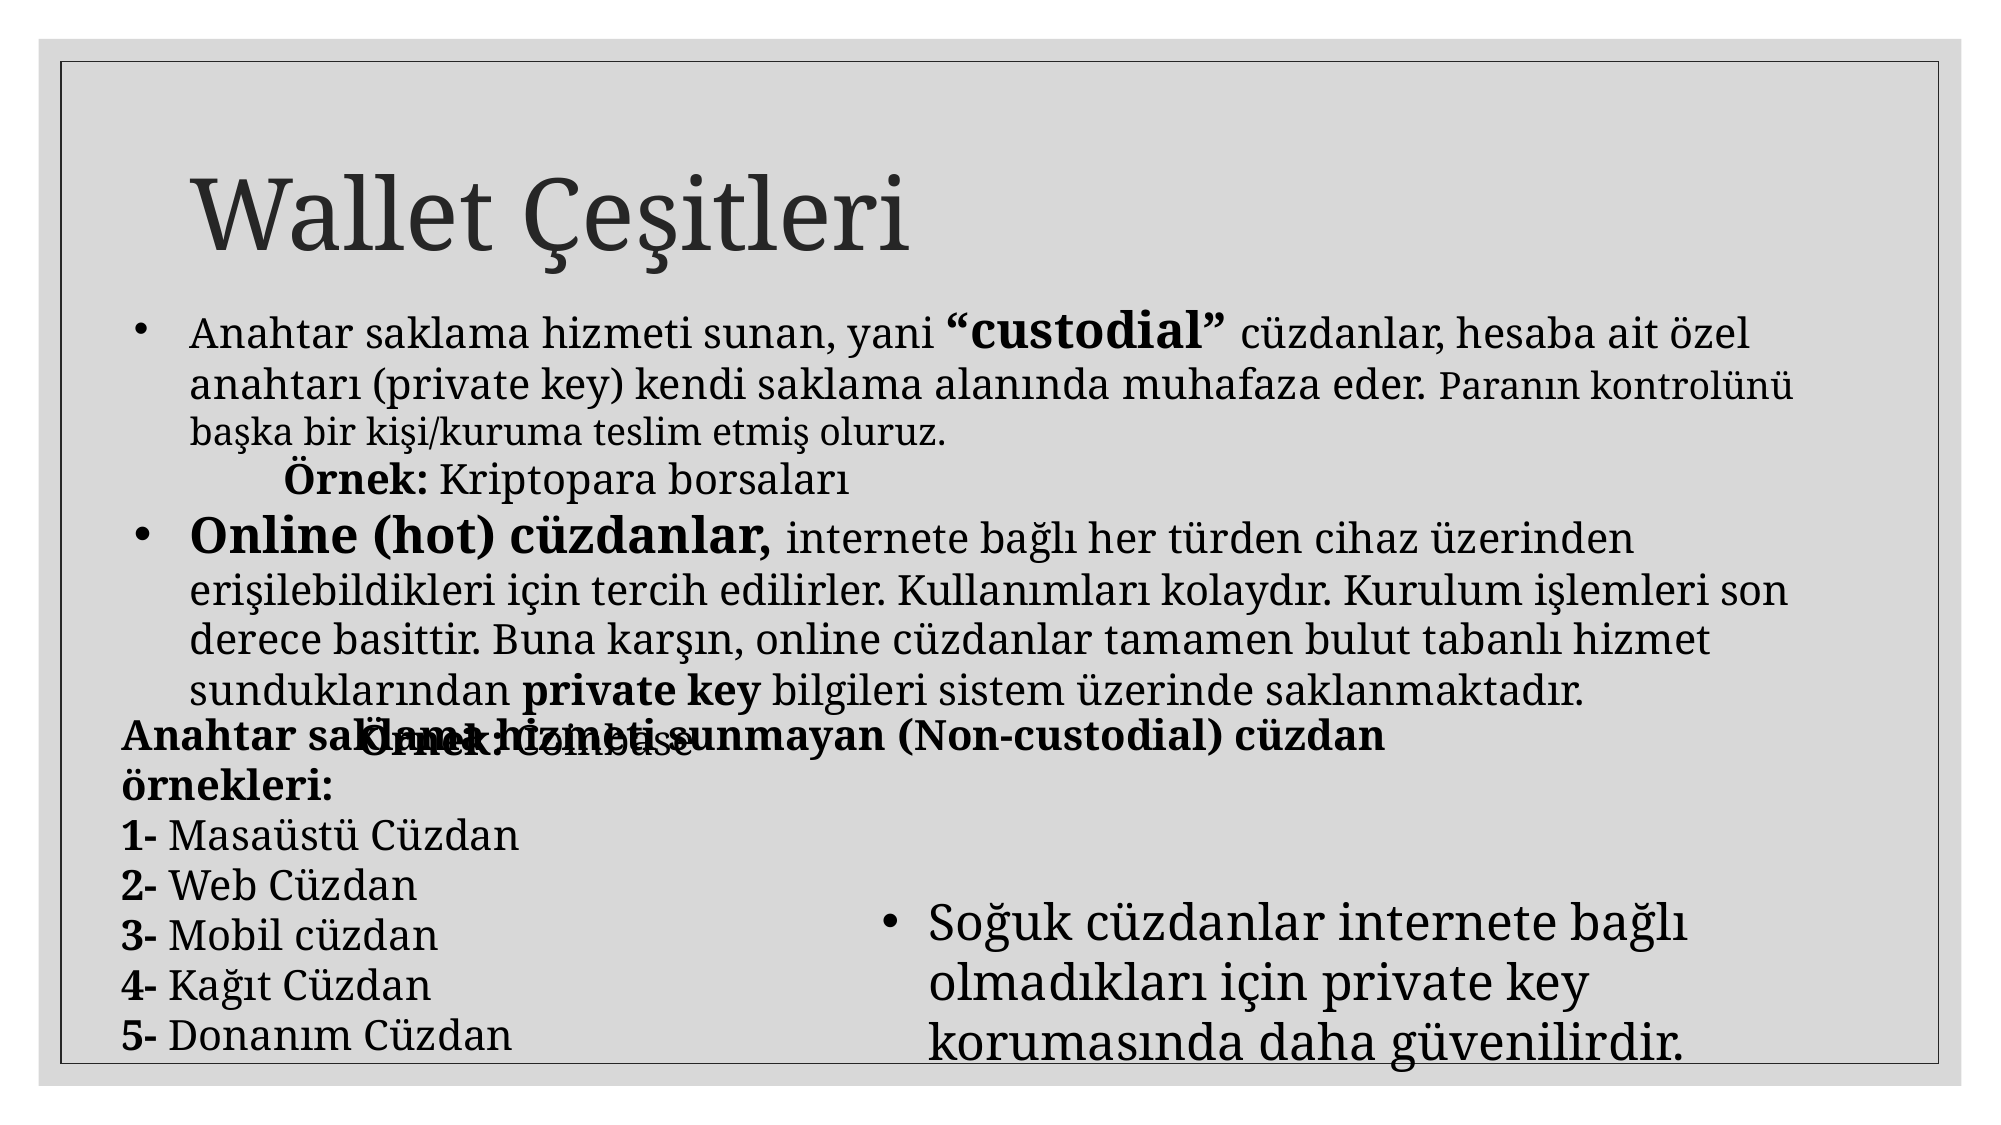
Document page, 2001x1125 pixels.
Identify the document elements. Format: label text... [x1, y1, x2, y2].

text_box Anahtar saklama hizmeti sunan, yani “custodial” cüzdanlar, hesaba ait özel anahtarı (private key) kendi saklama alanında muhafaza eder. Paranın kontrolünü başka bir kişi/kuruma teslim etmiş oluruz. Örnek: Kriptopara borsaları Online (hot) cüzdanlar, internete bağlı her türden cihaz üzerinden erişilebildikleri için tercih edilirler. Kullanımları kolaydır. Kurulum işlemleri son derece basittir. Buna karşın, online cüzdanlar tamamen bulut tabanlı hizmet sunduklarından private key bilgileri sistem üzerinde saklanmaktadır. Örnek: Coinbase [118, 290, 1881, 866]
text_box Anahtar saklama hizmeti sunmayan (Non-custodial) cüzdan örnekleri: 1- Masaüstü Cüzdan 2- Web Cüzdan 3- Mobil cüzdan 4- Kağıt Cüzdan 5- Donanım Cüzdan [31, 701, 1618, 1067]
title Wallet Çeşitleri [174, 105, 1825, 290]
text_box Soğuk cüzdanlar internete bağlı olmadıkları için private key korumasında daha güvenilirdir. [866, 883, 1867, 1078]
